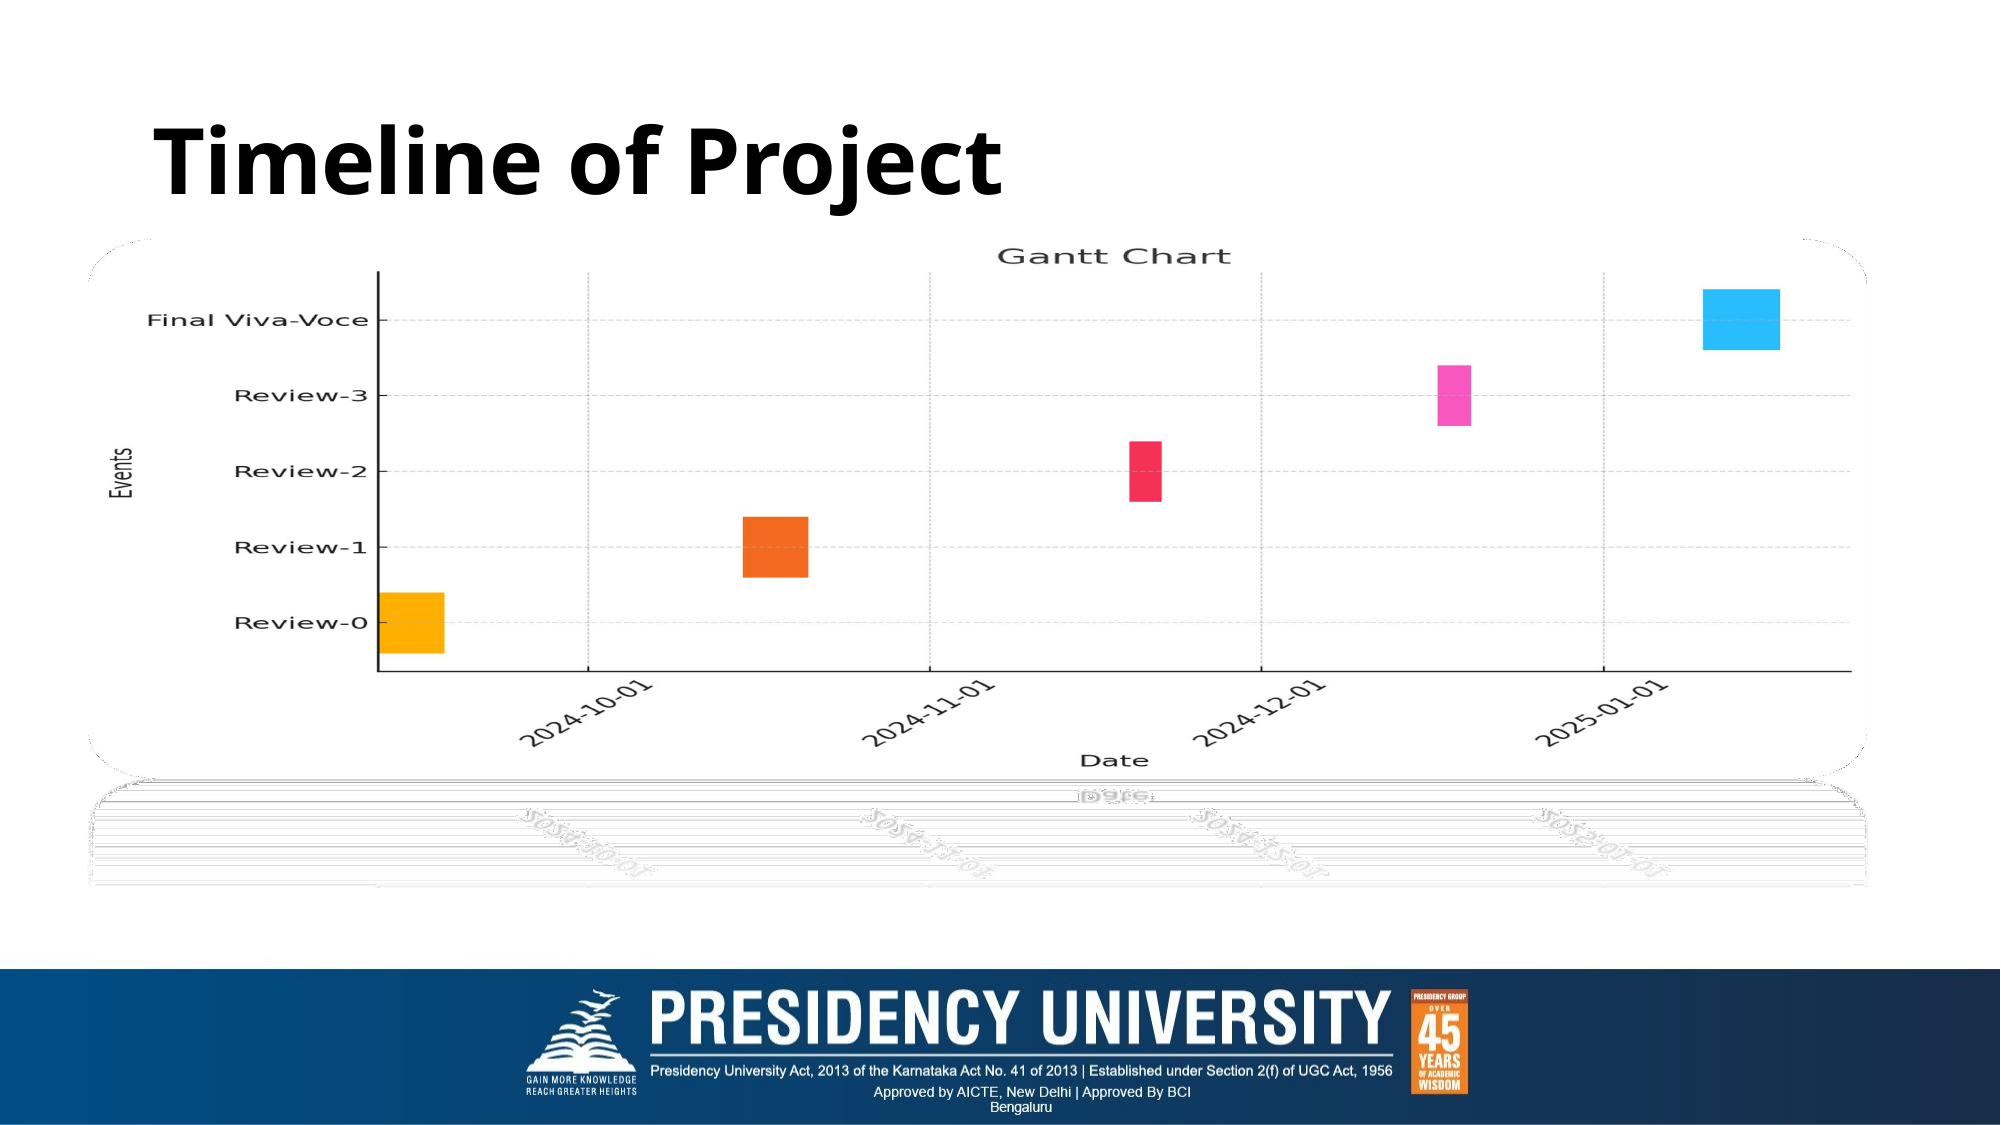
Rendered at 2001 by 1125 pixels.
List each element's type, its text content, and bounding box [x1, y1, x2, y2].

title Timeline of Project [150, 45, 1617, 236]
picture [84, 237, 1871, 888]
picture [0, 958, 2000, 1125]
